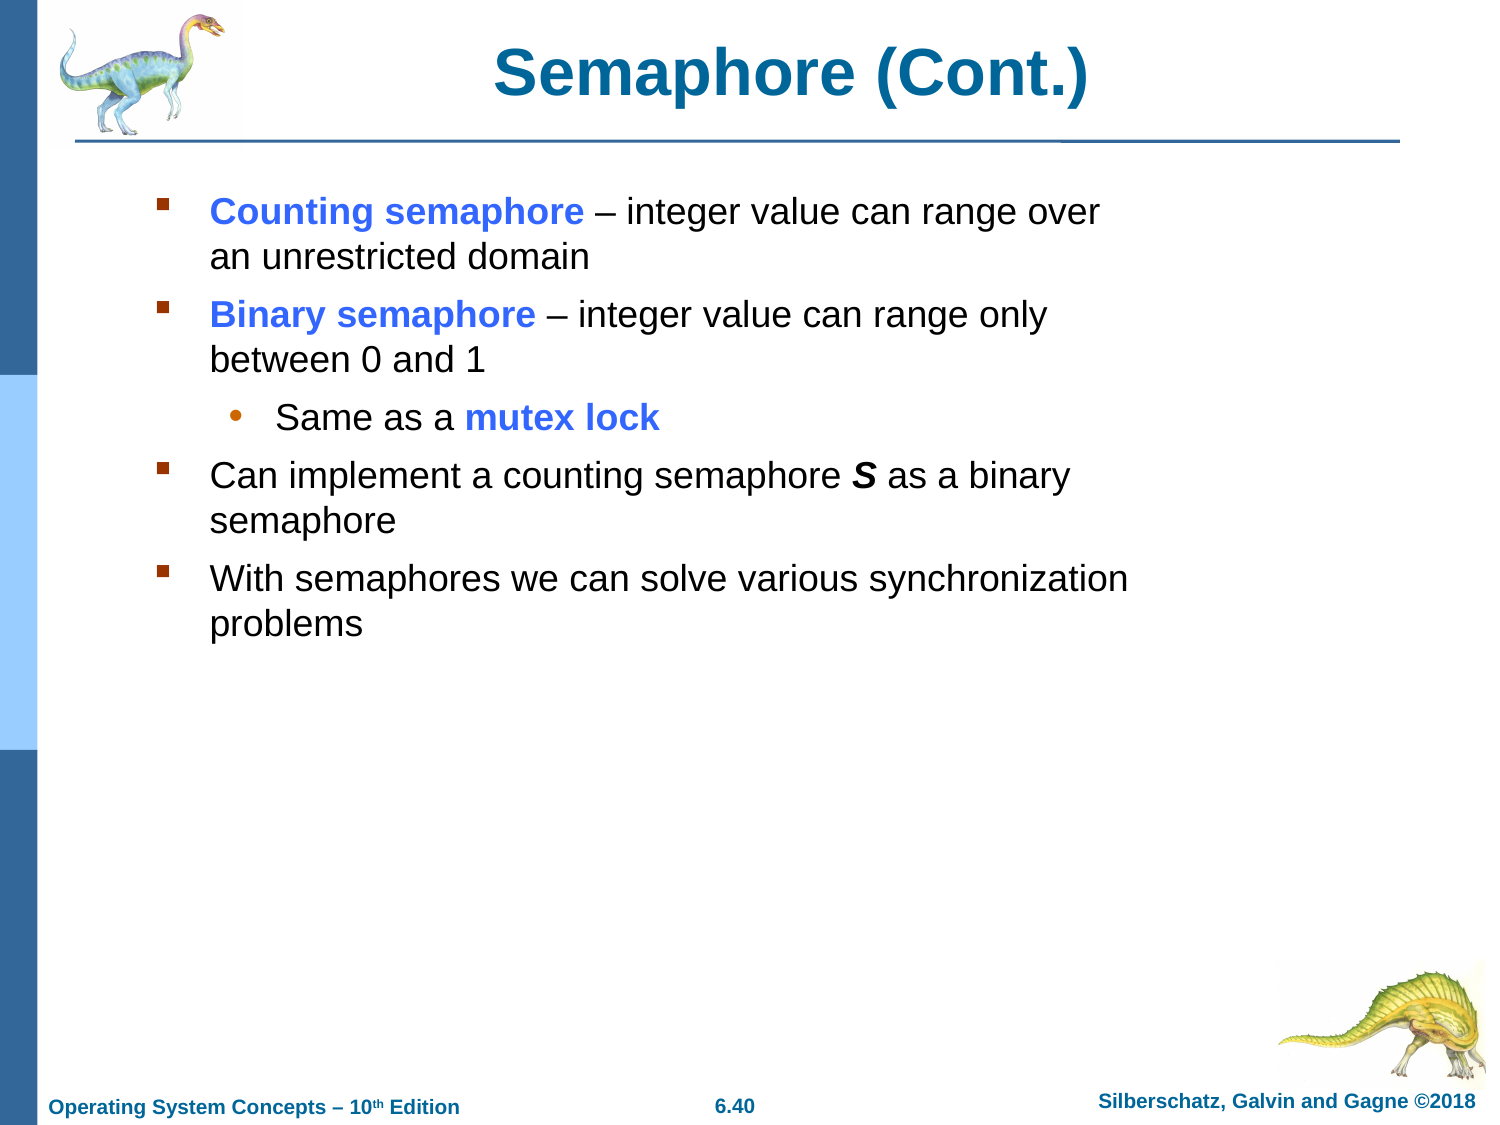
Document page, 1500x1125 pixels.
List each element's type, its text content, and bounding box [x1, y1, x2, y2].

list Counting semaphore – integer value can range over an unrestricted domain Binary semaphore – integer value can range only between 0 and 1 Same as a mutex lock Can implement a counting semaphore S as a binary semaphore With semaphores we can solve various synchronization problems [138, 179, 1150, 878]
title Semaphore (Cont.) [92, 41, 1493, 117]
picture [1275, 959, 1486, 1090]
picture [46, 0, 243, 149]
